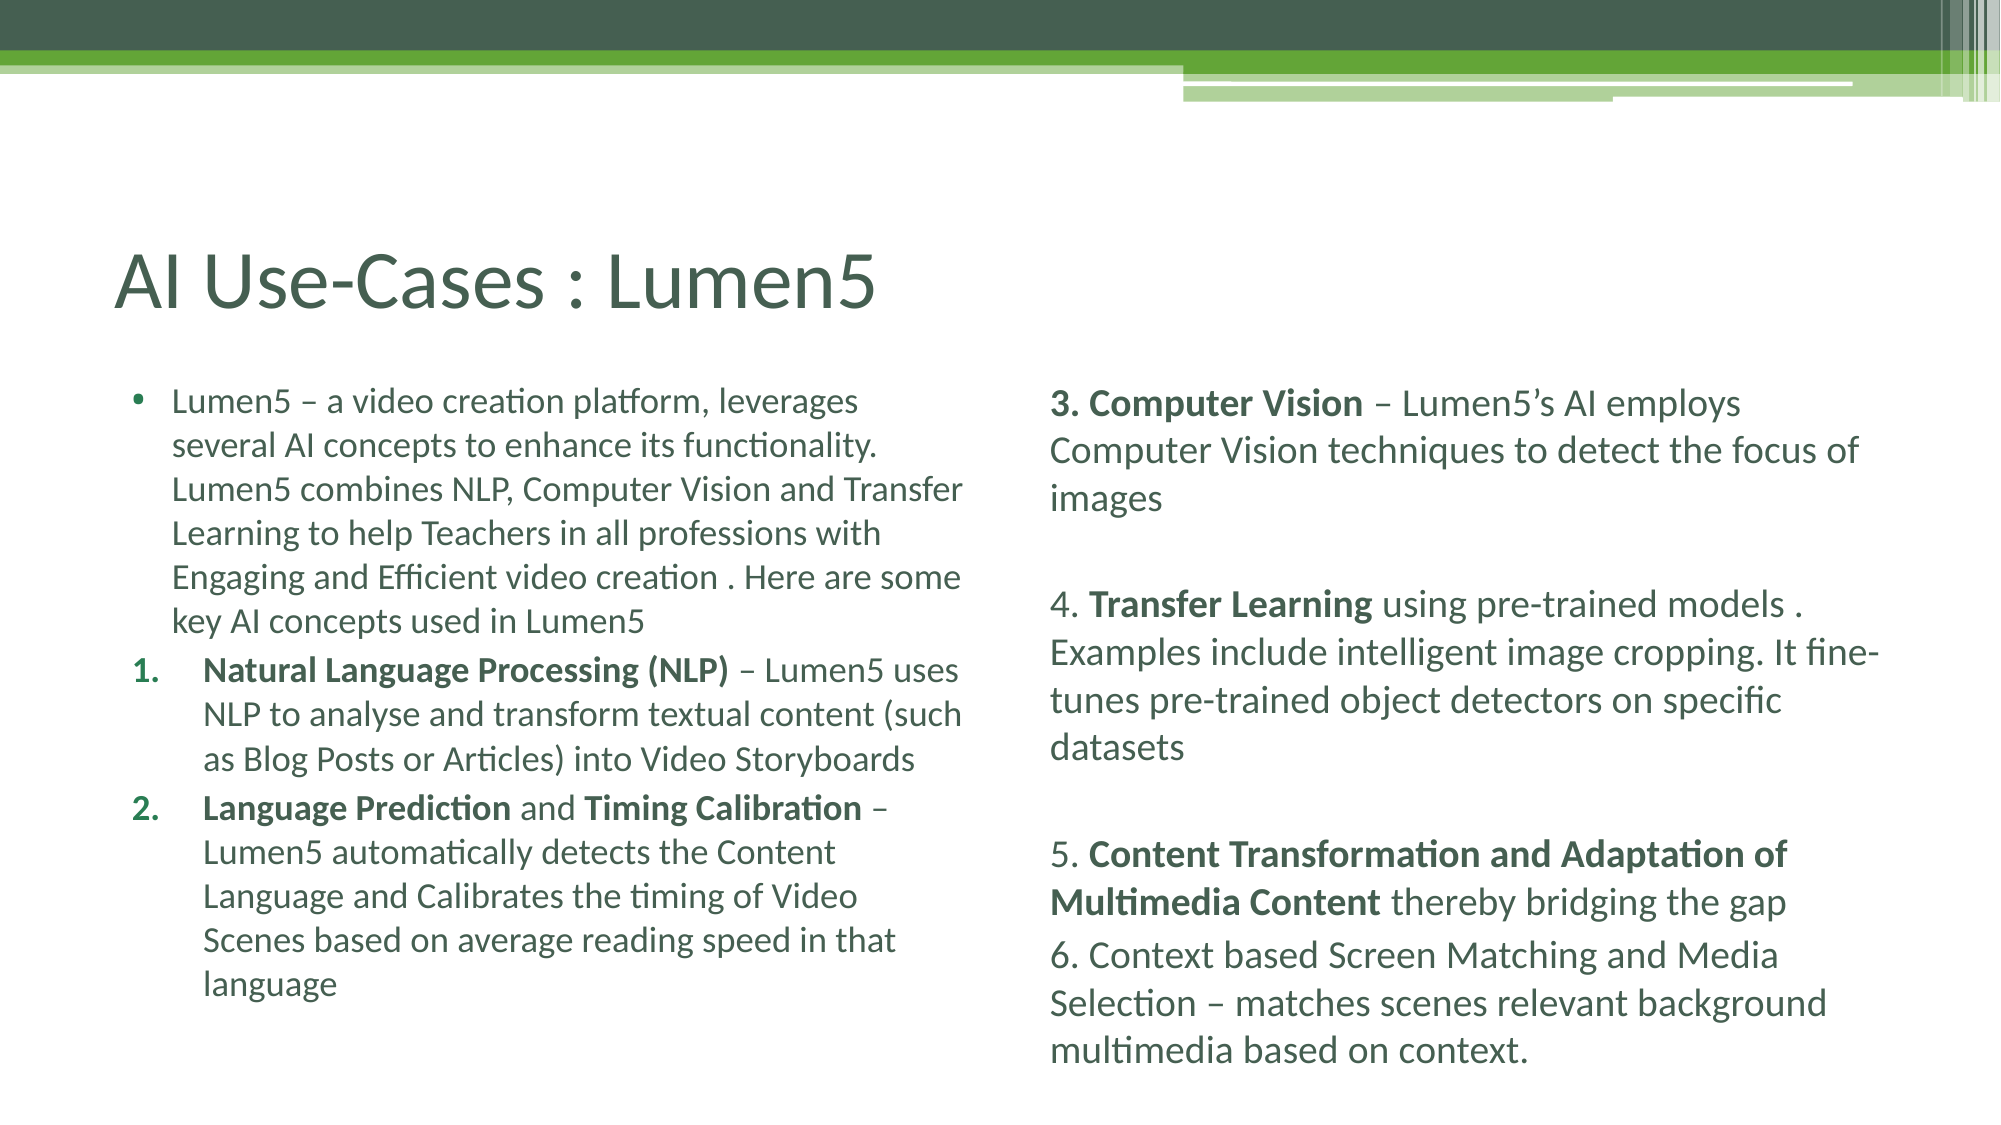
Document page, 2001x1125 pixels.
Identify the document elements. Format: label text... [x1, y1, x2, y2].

title AI Use-Cases : Lumen5 [99, 187, 1900, 363]
list Lumen5 – a video creation platform, leverages several AI concepts to enhance its functionality. Lumen5 combines NLP, Computer Vision and Transfer Learning to help Teachers in all professions with Engaging and Efficient video creation . Here are some key AI concepts used in Lumen5 Natural Language Processing (NLP) – Lumen5 uses NLP to analyse and transform textual content (such as Blog Posts or Articles) into Video Storyboards Language Prediction and Timing Calibration – Lumen5 automatically detects the Content Language and Calibrates the timing of Video Scenes based on average reading speed in that language [99, 368, 984, 1082]
list 3. Computer Vision – Lumen5’s AI employs Computer Vision techniques to detect the focus of images 4. Transfer Learning using pre-trained models . Examples include intelligent image cropping. It fine-tunes pre-trained object detectors on specific datasets 5. Content Transformation and Adaptation of Multimedia Content thereby bridging the gap 6. Context based Screen Matching and Media Selection – matches scenes relevant background multimedia based on context. [1016, 368, 1900, 1082]
